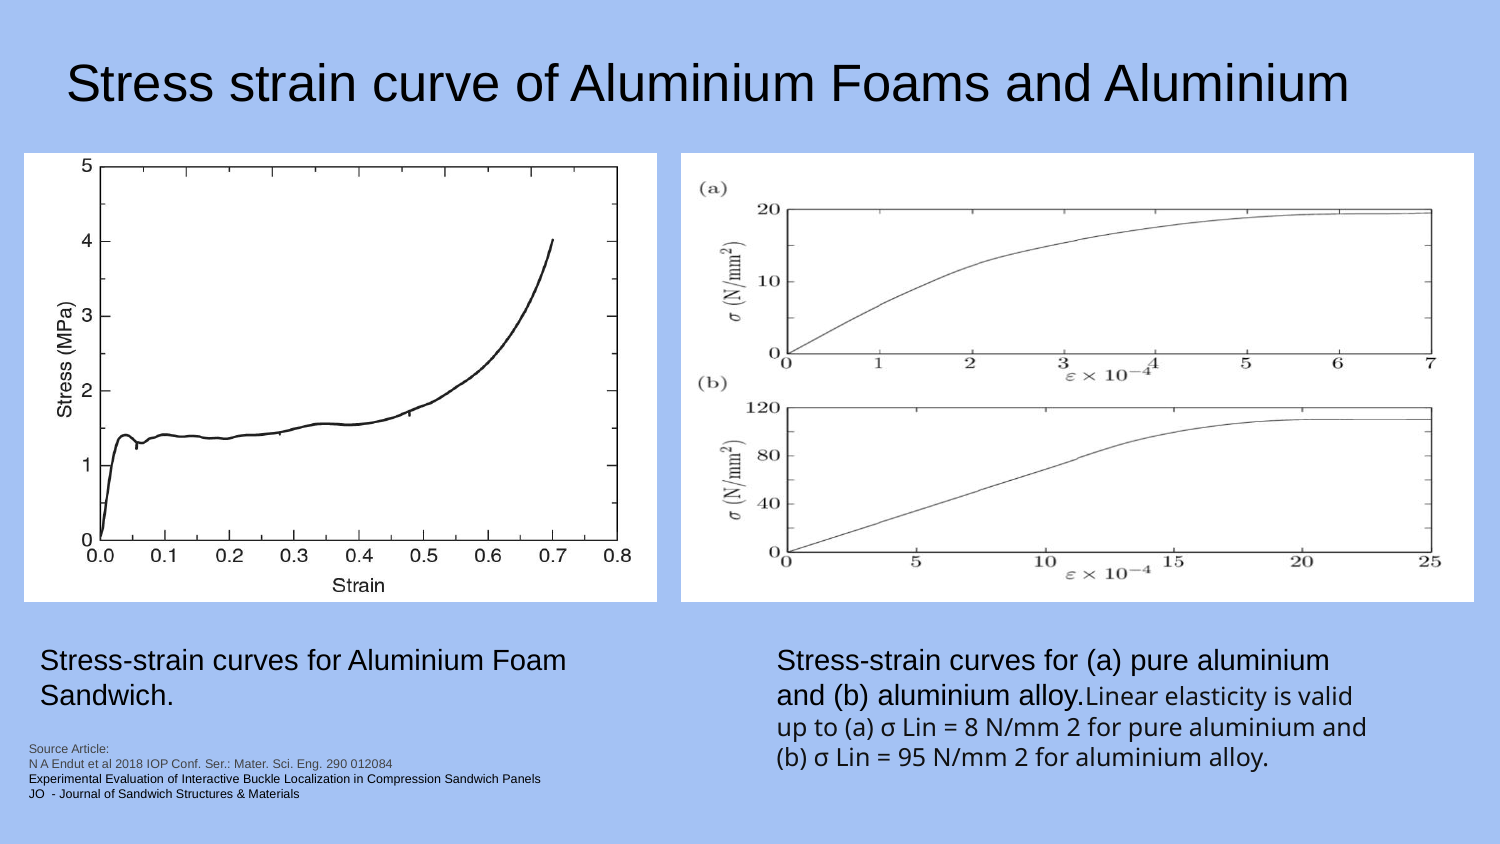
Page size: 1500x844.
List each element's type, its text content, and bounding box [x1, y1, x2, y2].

picture [681, 153, 1474, 602]
text_box Stress-strain curves for (a) pure aluminium and (b) aluminium alloy.Linear elasticity is valid up to (a) σ Lin = 8 N/mm 2 for pure aluminium and (b) σ Lin = 95 N/mm 2 for aluminium alloy. [761, 626, 1393, 822]
title Stress strain curve of Aluminium Foams and Aluminium [51, 34, 1449, 129]
text_box Stress-strain curves for Aluminium Foam Sandwich. [24, 626, 657, 726]
text_box Source Article: N A Endut et al 2018 IOP Conf. Ser.: Mater. Sci. Eng. 290 012084 Experimental Evaluation of Interactive Buckle Localization in Compression Sandwich Panels JO - Journal of Sandwich Structures & Materials [13, 726, 1043, 817]
picture [24, 153, 657, 602]
